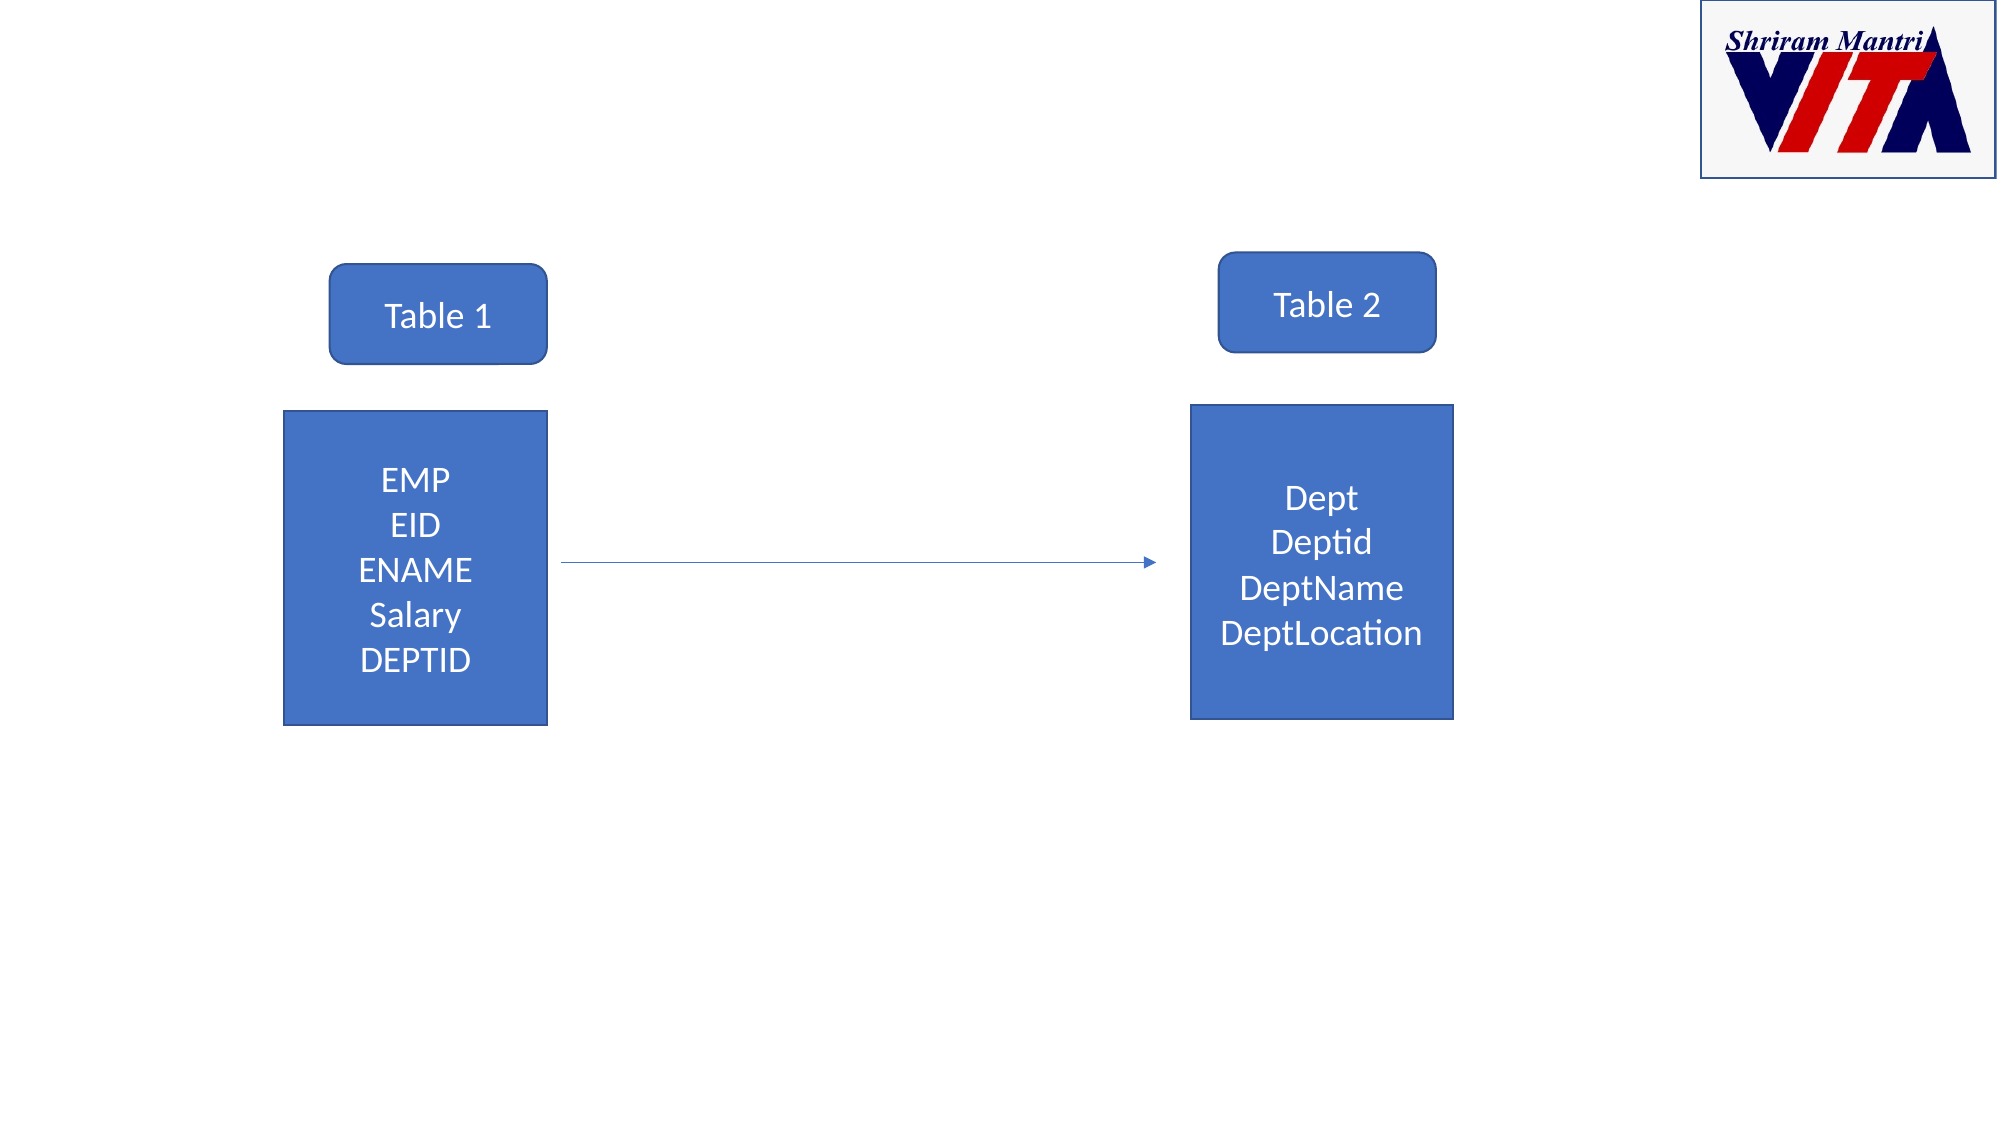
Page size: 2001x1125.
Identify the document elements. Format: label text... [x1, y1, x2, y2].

picture [1702, 1, 1994, 177]
text_box Table 1 [328, 263, 548, 366]
text_box EMP EID ENAME Salary DEPTID [283, 410, 548, 726]
text_box Table 2 [1217, 251, 1437, 354]
text_box Dept Deptid DeptName DeptLocation [1190, 404, 1454, 720]
